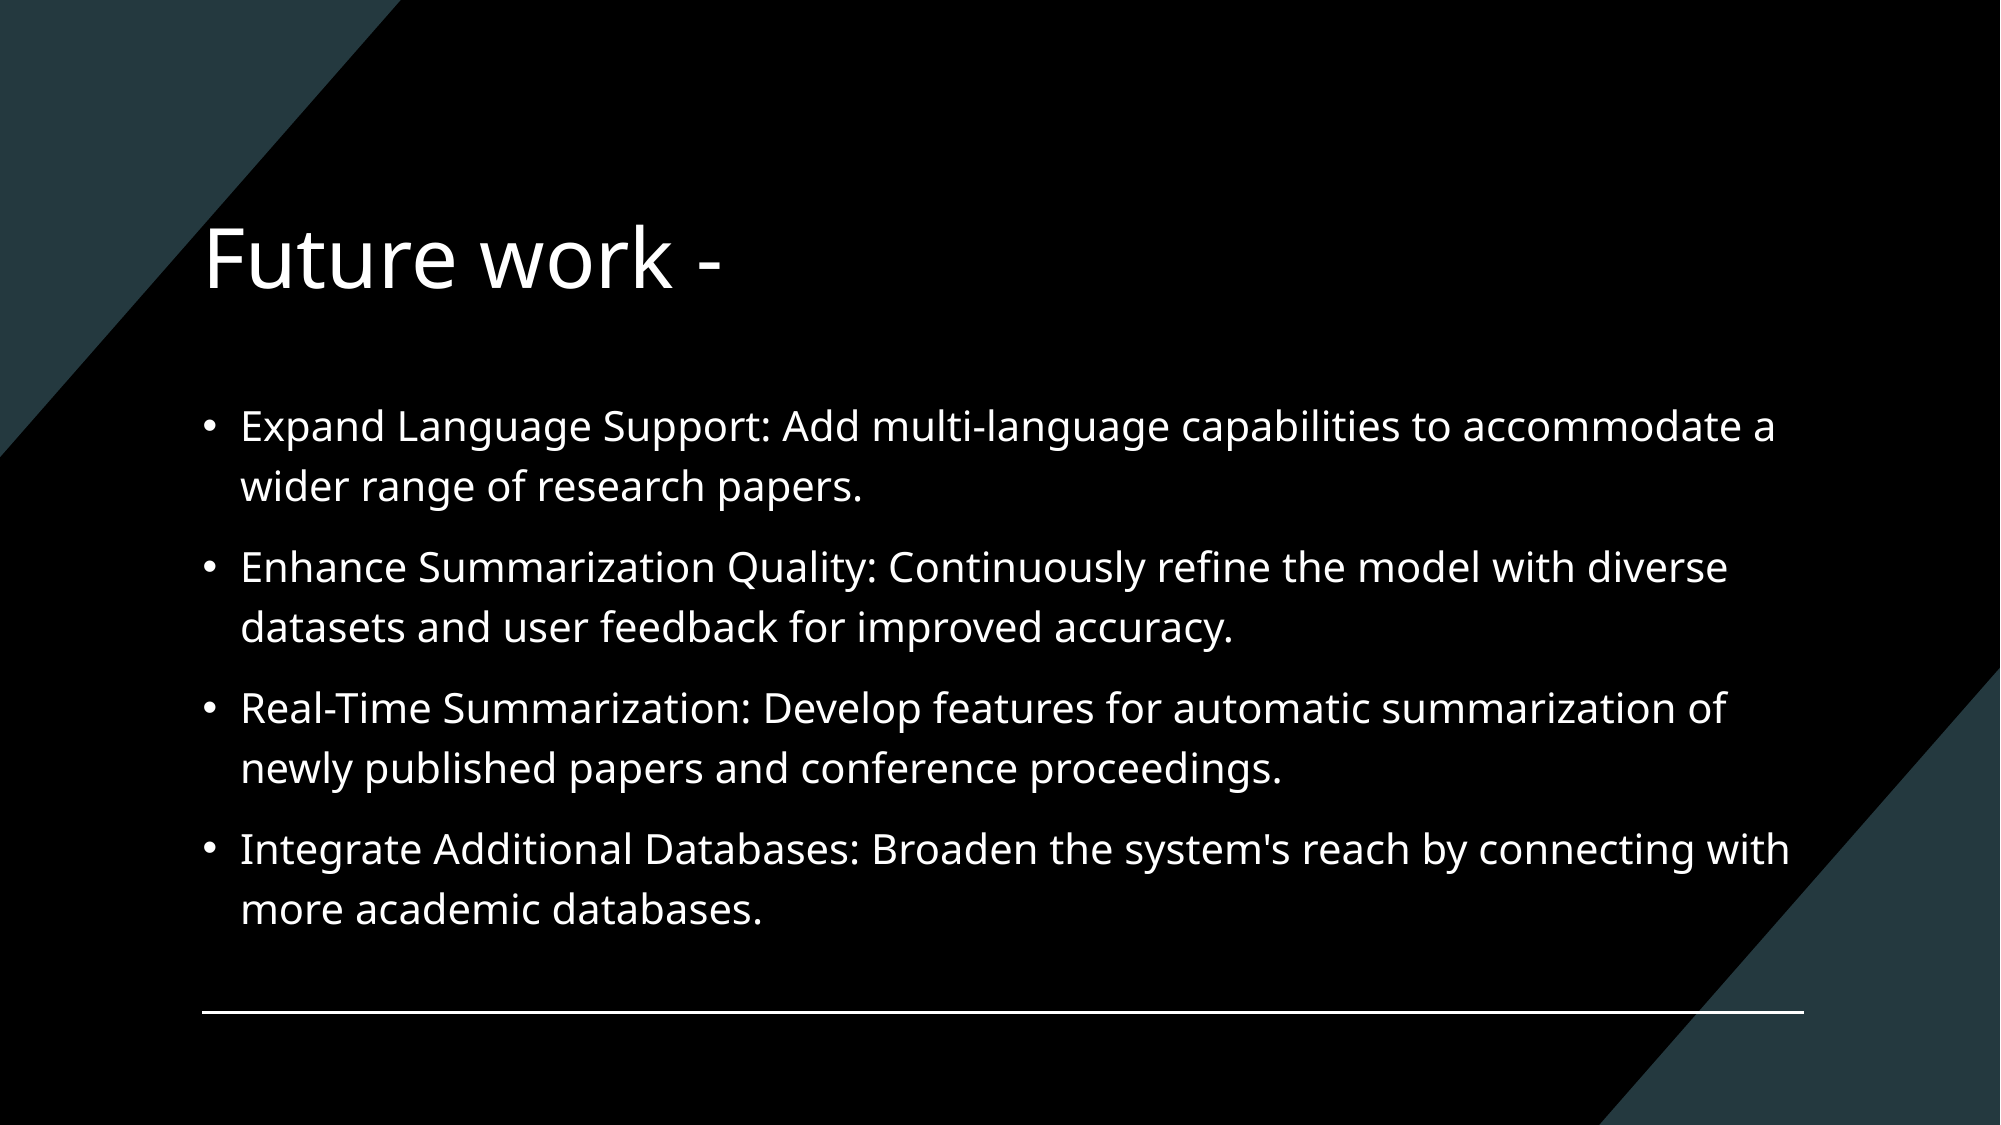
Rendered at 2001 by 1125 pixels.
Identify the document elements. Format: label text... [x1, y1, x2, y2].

title Future work - [187, 143, 1813, 367]
list Expand Language Support: Add multi-language capabilities to accommodate a wider range of research papers. Enhance Summarization Quality: Continuously refine the model with diverse datasets and user feedback for improved accuracy. Real-Time Summarization: Develop features for automatic summarization of newly published papers and conference proceedings. Integrate Additional Databases: Broaden the system's reach by connecting with more academic databases. [187, 382, 1813, 968]
